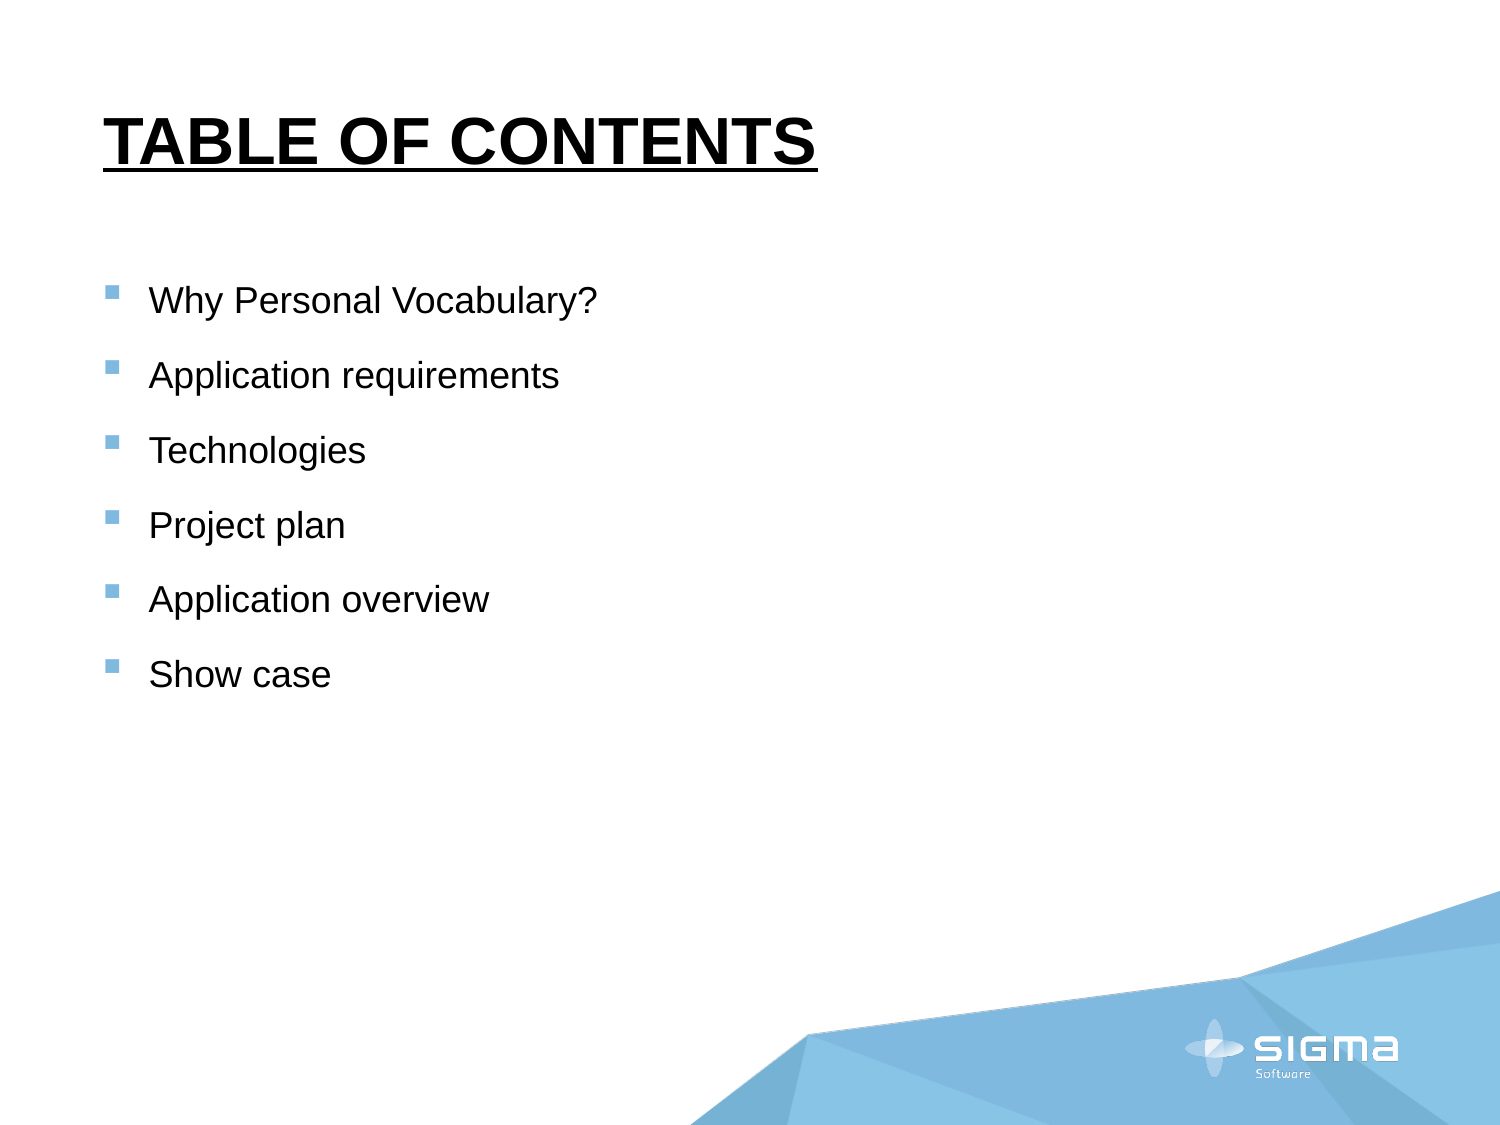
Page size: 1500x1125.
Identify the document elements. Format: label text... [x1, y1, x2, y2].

picture [690, 891, 1500, 1125]
text_box Why Personal Vocabulary? Application requirements Technologies Project plan Application overview Show case [101, 267, 1402, 860]
title TABLE OF CONTENTS [103, 82, 1400, 171]
